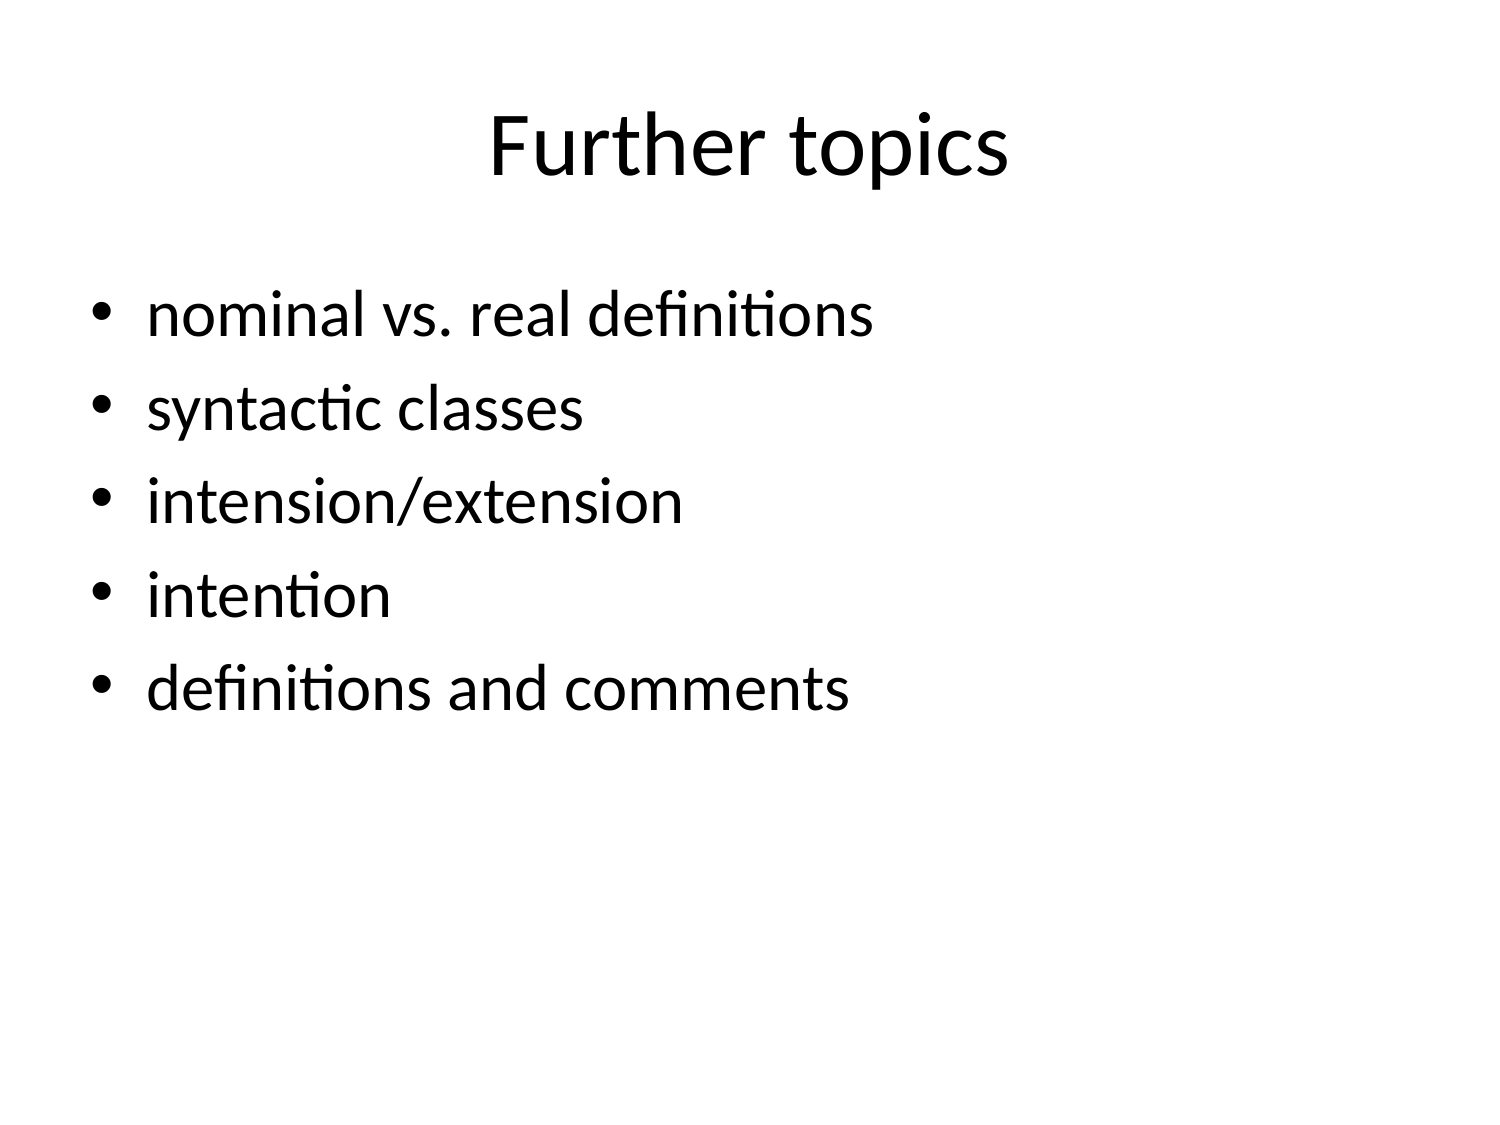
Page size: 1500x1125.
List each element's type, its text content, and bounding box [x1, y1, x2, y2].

title Further topics [75, 45, 1425, 233]
list nominal vs. real definitions syntactic classes intension/extension intention definitions and comments [75, 262, 1425, 1005]
